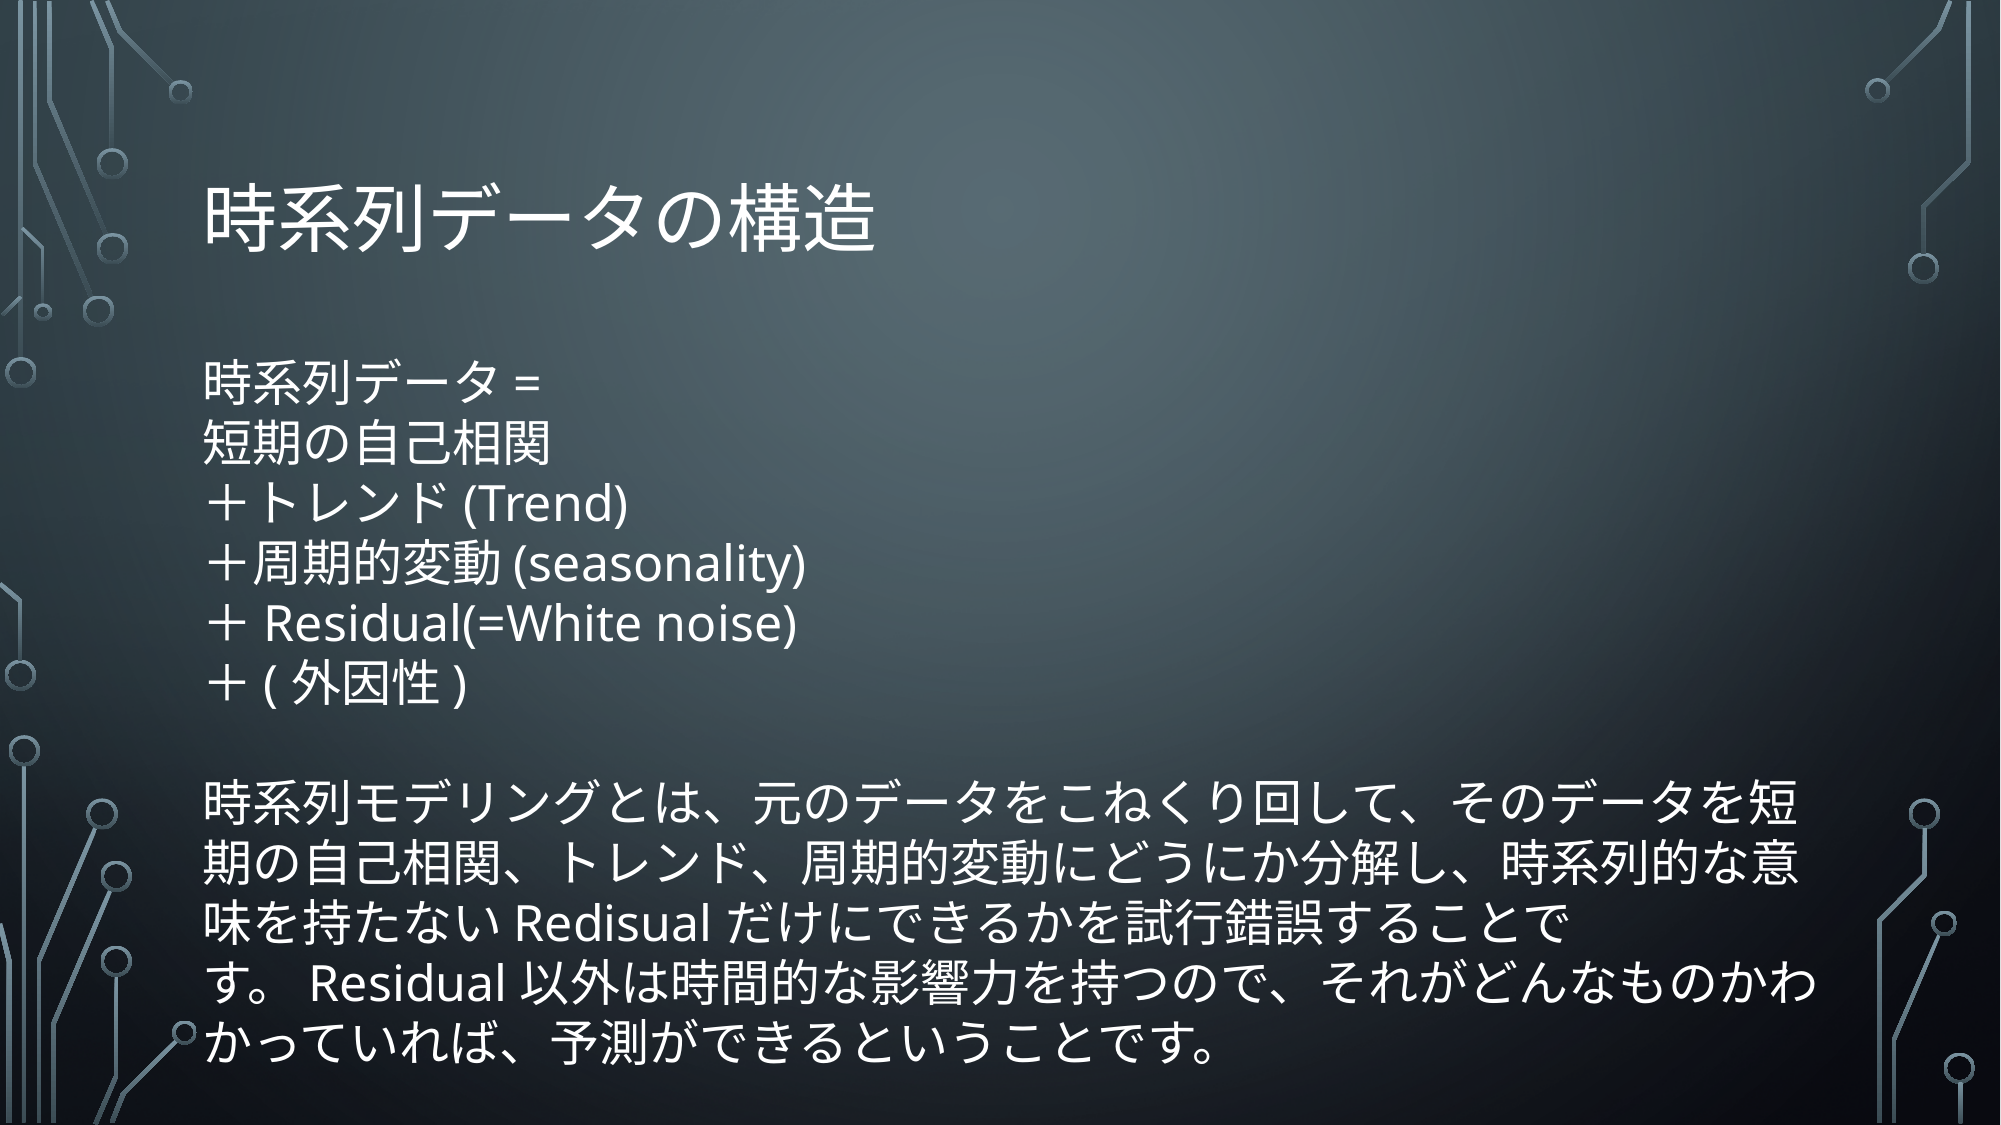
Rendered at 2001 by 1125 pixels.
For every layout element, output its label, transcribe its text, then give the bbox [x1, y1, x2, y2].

title 時系列データの構造 [187, 101, 1813, 343]
text_box 時系列データ= 短期の自己相関 ＋トレンド(Trend) ＋周期的変動(seasonality) ＋Residual(=White noise) ＋(外因性) 時系列モデリングとは、元のデータをこねくり回して、そのデータを短期の自己相関、トレンド、周期的変動にどうにか分解し、時系列的な意味を持たないRedisualだけにできるかを試行錯誤することです。Residual以外は時間的な影響力を持つので、それがどんなものかわかっていれば、予測ができるということです。 [187, 343, 1851, 1079]
